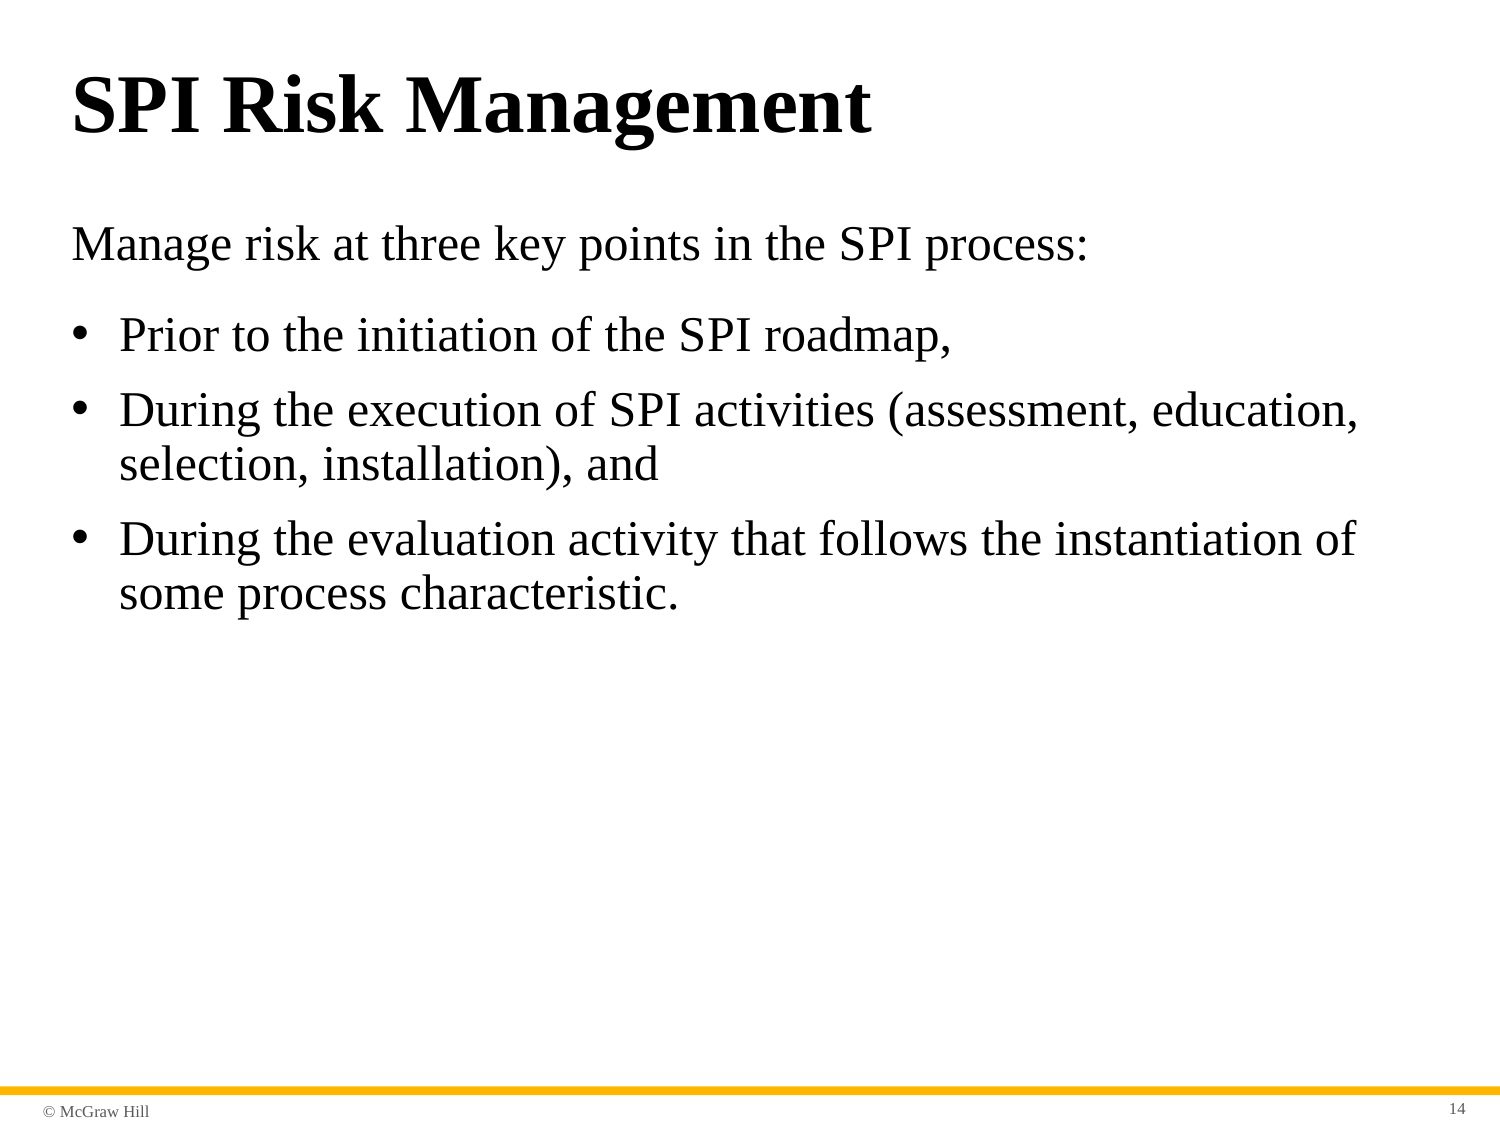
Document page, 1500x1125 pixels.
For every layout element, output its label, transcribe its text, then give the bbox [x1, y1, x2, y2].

list Manage risk at three key points in the S P I process: Prior to the initiation of the S P I roadmap, During the execution of S P I activities (assessment, education, selection, installation), and During the evaluation activity that follows the instantiation of some process characteristic. [56, 209, 1444, 1025]
slide_number 14 [1415, 1094, 1474, 1122]
title S P I Risk Management [56, 50, 1444, 162]
